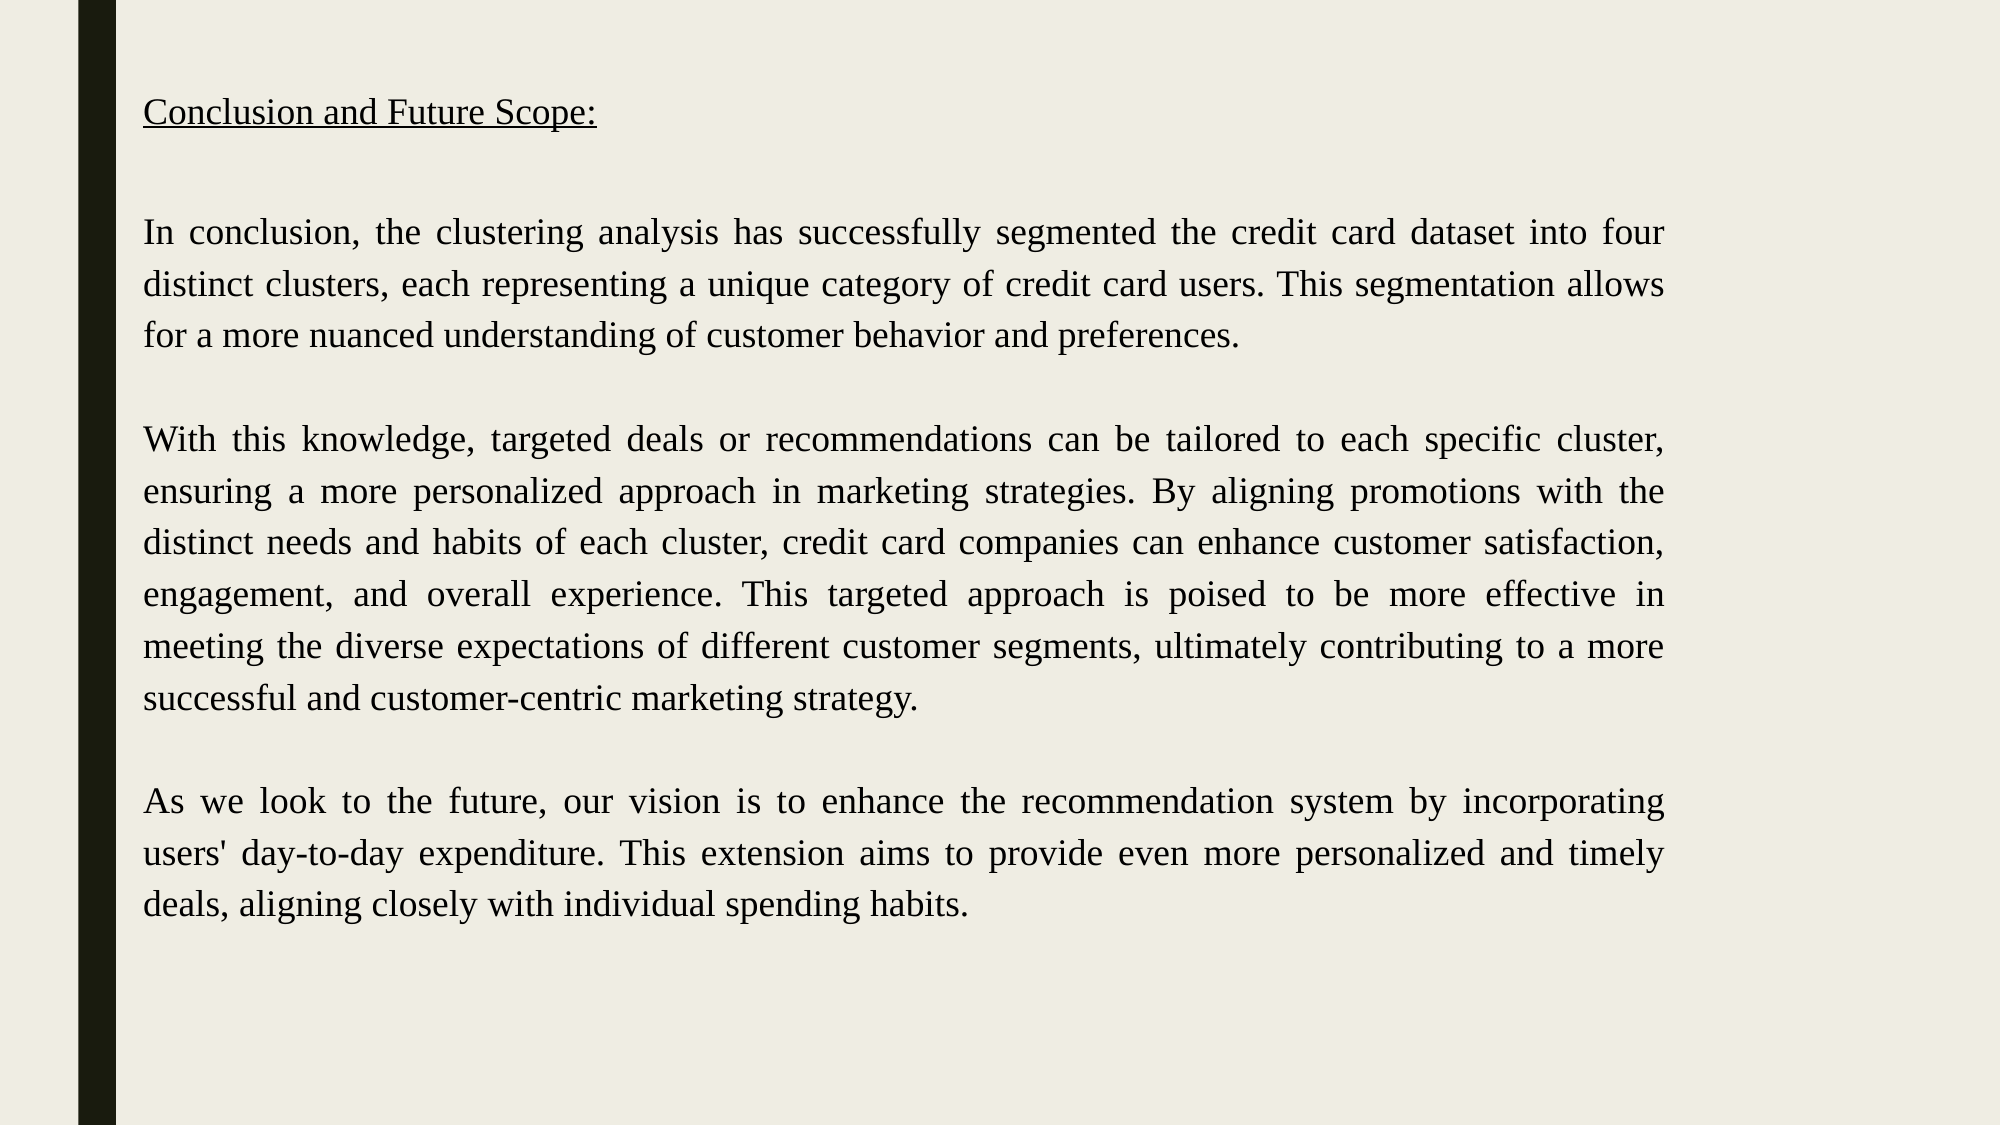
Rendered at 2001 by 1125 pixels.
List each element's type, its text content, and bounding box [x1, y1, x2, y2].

text_box Conclusion and Future Scope: [128, 79, 1129, 139]
text_box In conclusion, the clustering analysis has successfully segmented the credit card dataset into four distinct clusters, each representing a unique category of credit card users. This segmentation allows for a more nuanced understanding of customer behavior and preferences. With this knowledge, targeted deals or recommendations can be tailored to each specific cluster, ensuring a more personalized approach in marketing strategies. By aligning promotions with the distinct needs and habits of each cluster, credit card companies can enhance customer satisfaction, engagement, and overall experience. This targeted approach is poised to be more effective in meeting the diverse expectations of different customer segments, ultimately contributing to a more successful and customer-centric marketing strategy. As we look to the future, our vision is to enhance the recommendation system by incorporating users' day-to-day expenditure. This extension aims to provide even more personalized and timely deals, aligning closely with individual spending habits. [128, 192, 1682, 932]
